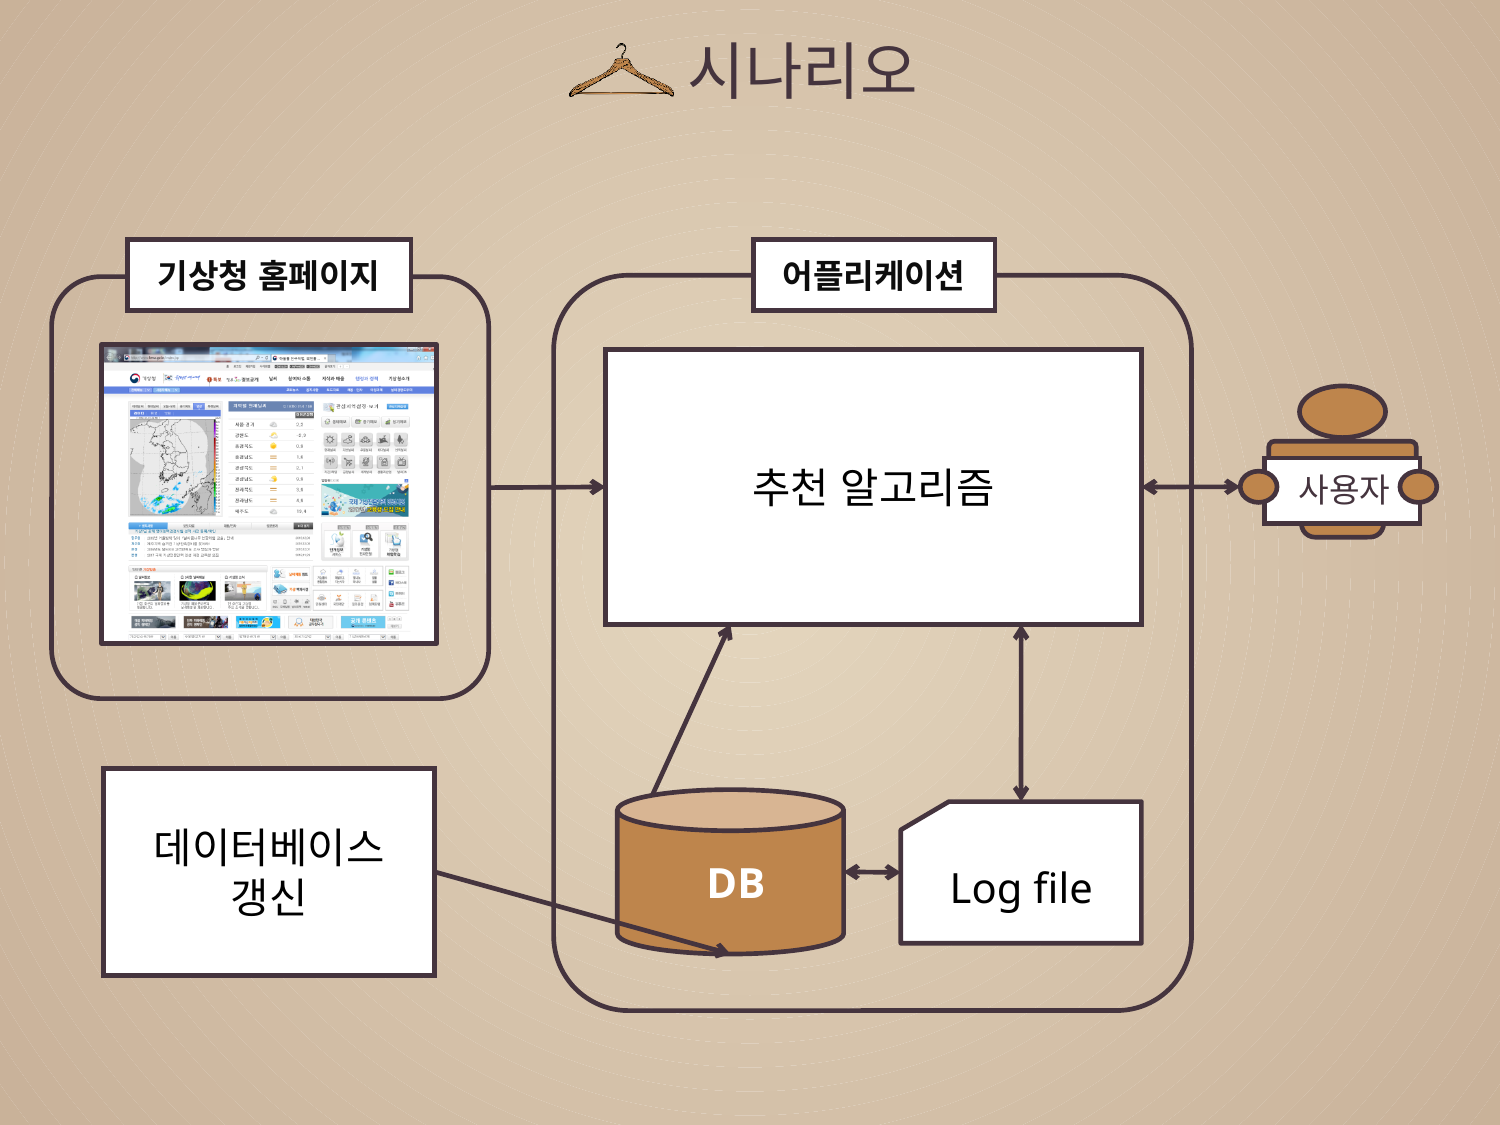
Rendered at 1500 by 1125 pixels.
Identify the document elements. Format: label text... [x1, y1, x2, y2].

text_box DB [617, 789, 844, 955]
text_box 시나리오 [672, 24, 933, 115]
text_box [50, 275, 490, 700]
text_box [552, 489, 1193, 1012]
text_box 추천 알고리즘 [604, 349, 1142, 625]
text_box Log file [900, 801, 1142, 944]
text_box 기상청 홈페이지 [126, 239, 412, 312]
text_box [1240, 385, 1437, 538]
text_box [552, 274, 1193, 485]
picture [569, 43, 674, 97]
picture [103, 347, 435, 642]
text_box 데이터베이스 갱신 [103, 767, 436, 976]
text_box 어플리케이션 [752, 239, 996, 312]
